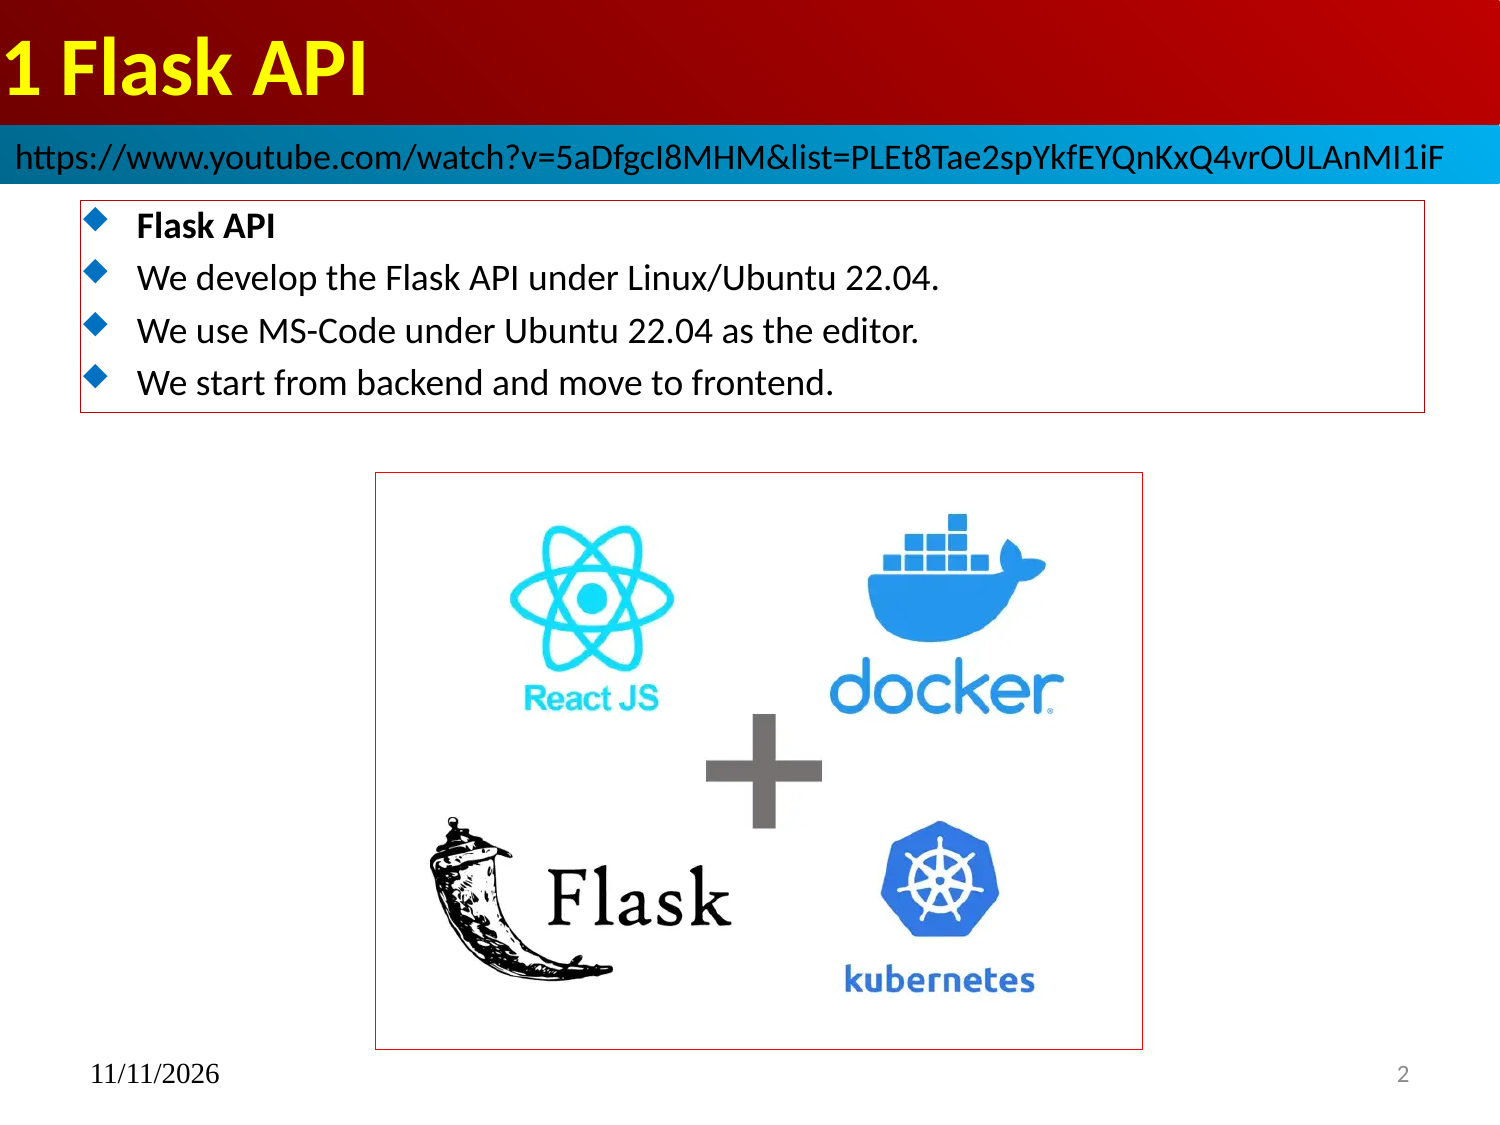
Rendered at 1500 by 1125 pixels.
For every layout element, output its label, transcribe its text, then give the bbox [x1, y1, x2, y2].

slide_number 2 [1074, 1042, 1425, 1102]
text_box https://www.youtube.com/watch?v=5aDfgcI8MHM&list=PLEt8Tae2spYkfEYQnKxQ4vrOULAnMI1iF [0, 125, 1500, 184]
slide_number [75, 1042, 425, 1102]
picture [374, 471, 1143, 1050]
subtitle Flask API We develop the Flask API under Linux/Ubuntu 22.04. We use MS-Code under Ubuntu 22.04 as the editor. We start from backend and move to frontend. [80, 200, 1425, 413]
title 1 Flask API [0, 0, 1500, 125]
